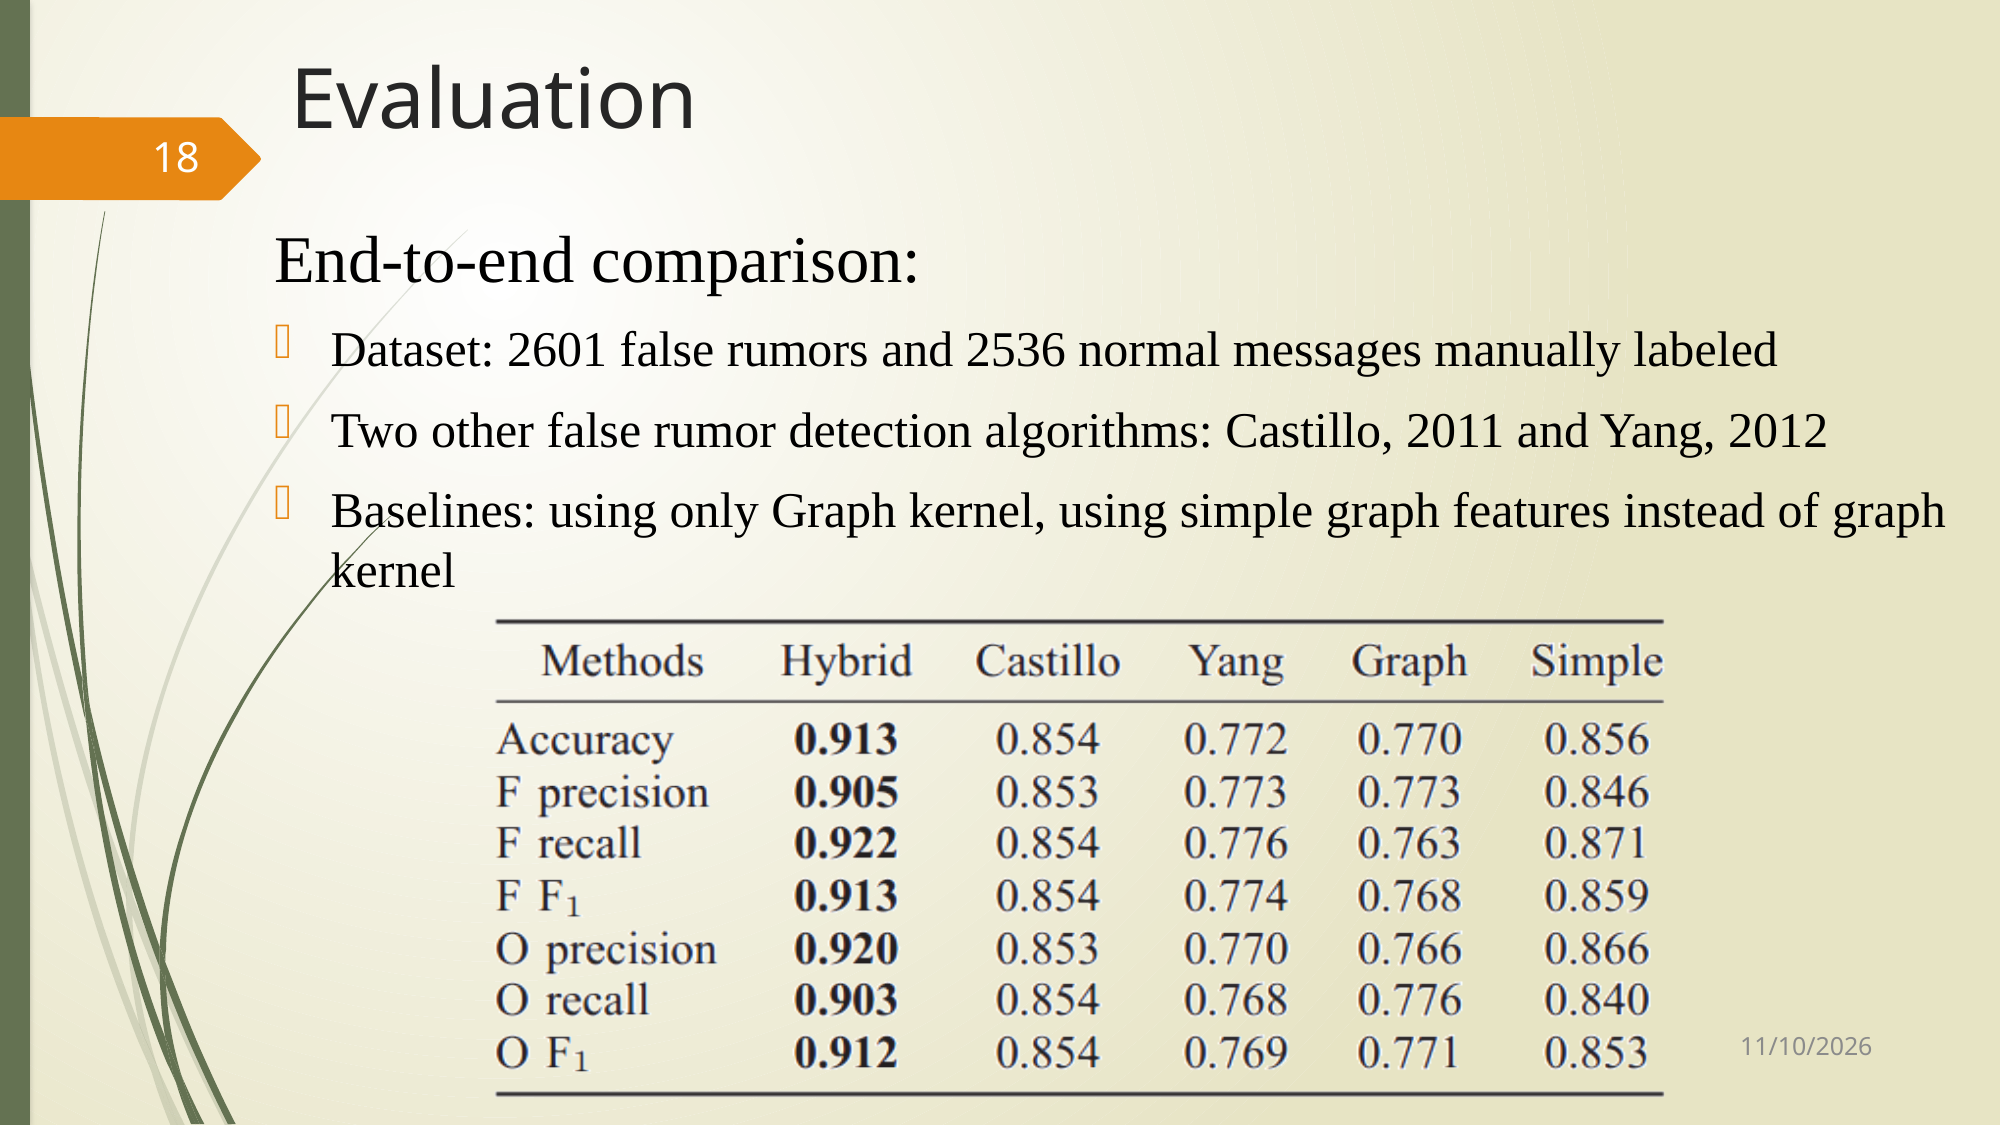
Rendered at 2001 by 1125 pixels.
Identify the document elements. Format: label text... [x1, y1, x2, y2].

title Evaluation [275, 37, 2000, 256]
list End-to-end comparison: Dataset: 2601 false rumors and 2536 normal messages manually labeled Two other false rumor detection algorithms: Castillo, 2011 and Yang, 2012 Baselines: using only Graph kernel, using simple graph features instead of graph kernel [259, 207, 1976, 933]
picture [458, 592, 1700, 1125]
slide_number 18 [87, 129, 216, 190]
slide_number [1704, 1017, 1888, 1079]
